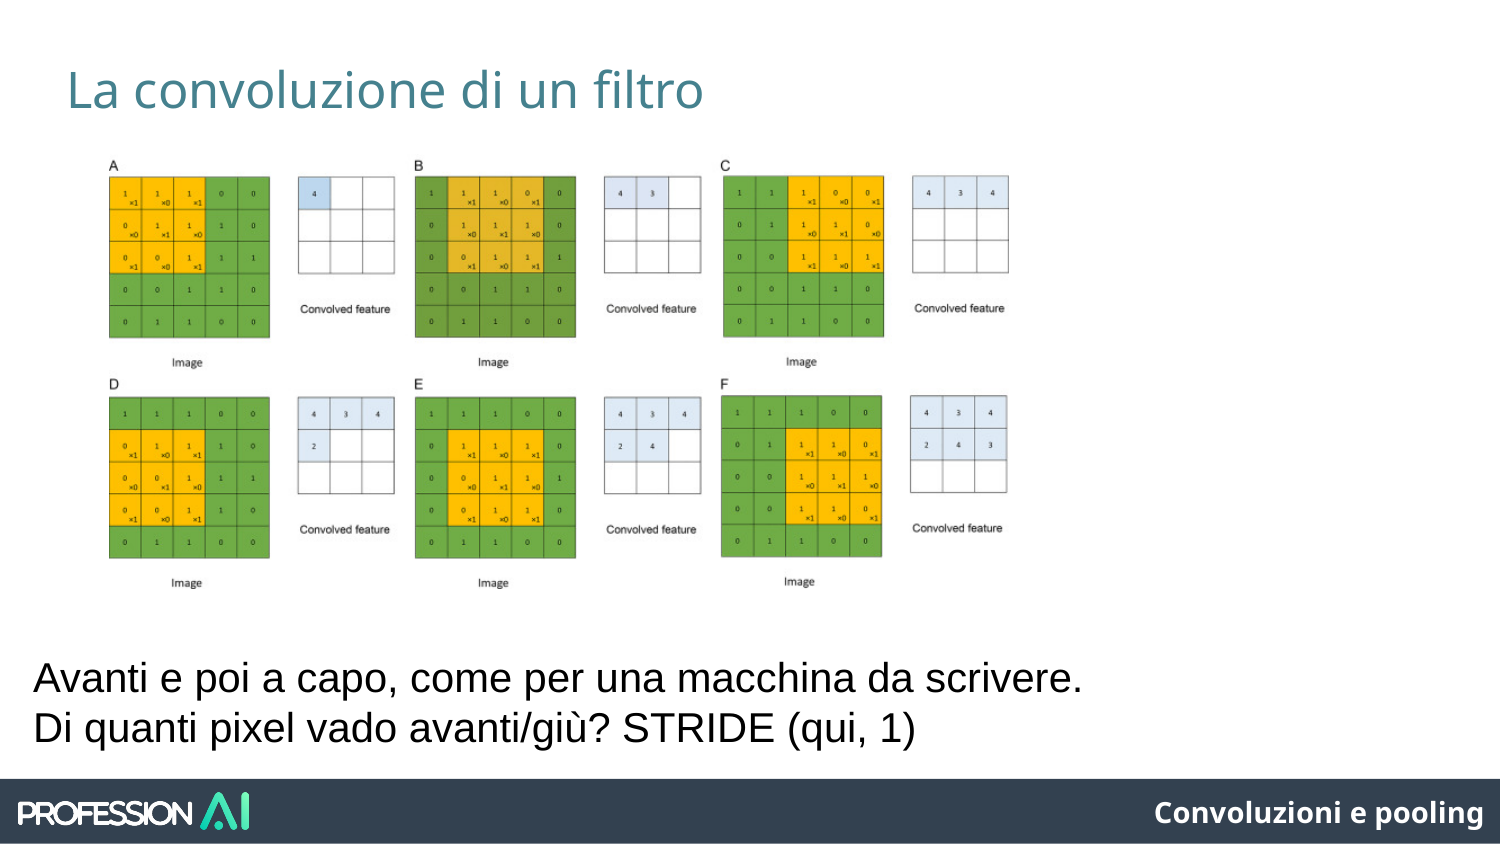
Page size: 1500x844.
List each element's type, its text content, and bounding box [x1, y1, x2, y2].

picture [17, 792, 250, 831]
text_box Convoluzioni e pooling [1099, 778, 1500, 844]
text_box [0, 778, 1099, 844]
title La convoluzione di un filtro [51, 42, 1449, 137]
text_box Avanti e poi a capo, come per una macchina da scrivere. Di quanti pixel vado avanti/giù? STRIDE (qui, 1) [18, 636, 1100, 767]
picture [108, 154, 1009, 589]
